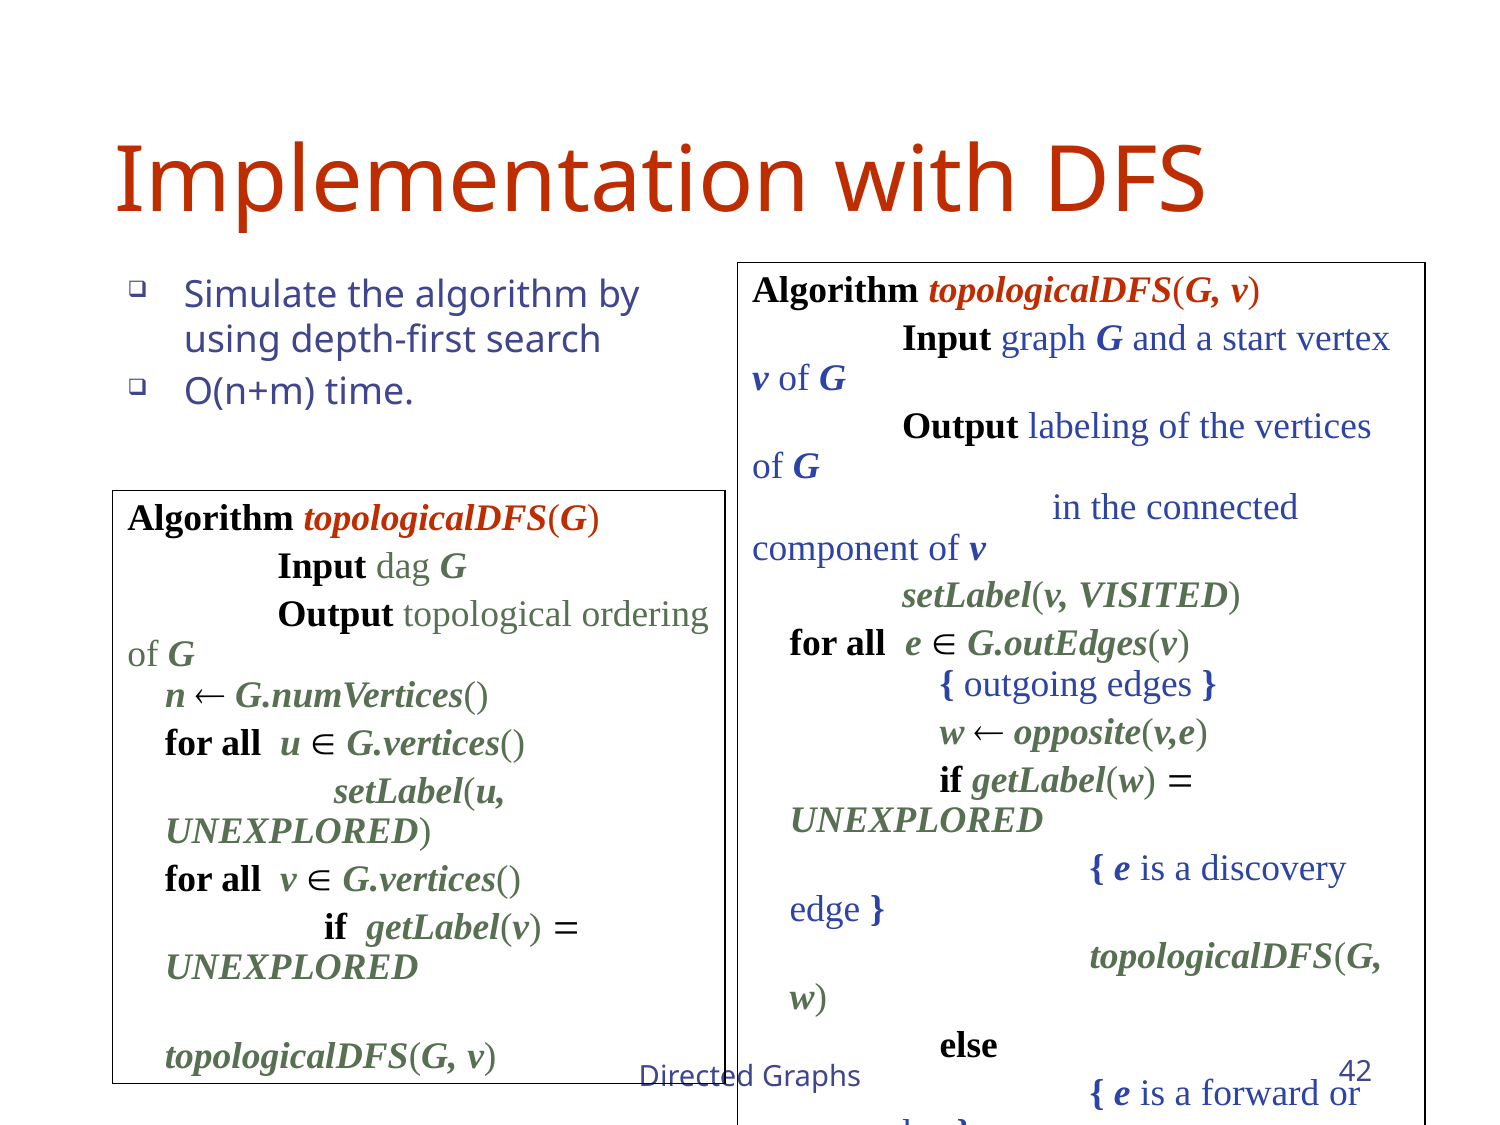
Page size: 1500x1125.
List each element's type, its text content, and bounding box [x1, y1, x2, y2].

text_box Algorithm topologicalDFS(G, v) Input graph G and a start vertex v of G Output labeling of the vertices of G in the connected component of v setLabel(v, VISITED) for all e  G.outEdges(v) { outgoing edges } w  opposite(v,e) if getLabel(w) = UNEXPLORED { e is a discovery edge } topologicalDFS(G, w) else { e is a forward or cross edge } Label v with topological number n n  n - 1 [737, 262, 1425, 1125]
title Implementation with DFS [99, 0, 1275, 238]
text_box Algorithm topologicalDFS(G) Input dag G Output topological ordering of G n  G.numVertices() for all u  G.vertices() setLabel(u, UNEXPLORED) for all v  G.vertices() if getLabel(v) = UNEXPLORED topologicalDFS(G, v) [112, 490, 725, 1084]
footer Directed Graphs [512, 1024, 737, 1101]
list Simulate the algorithm by using depth-first search O(n+m) time. [112, 262, 700, 463]
